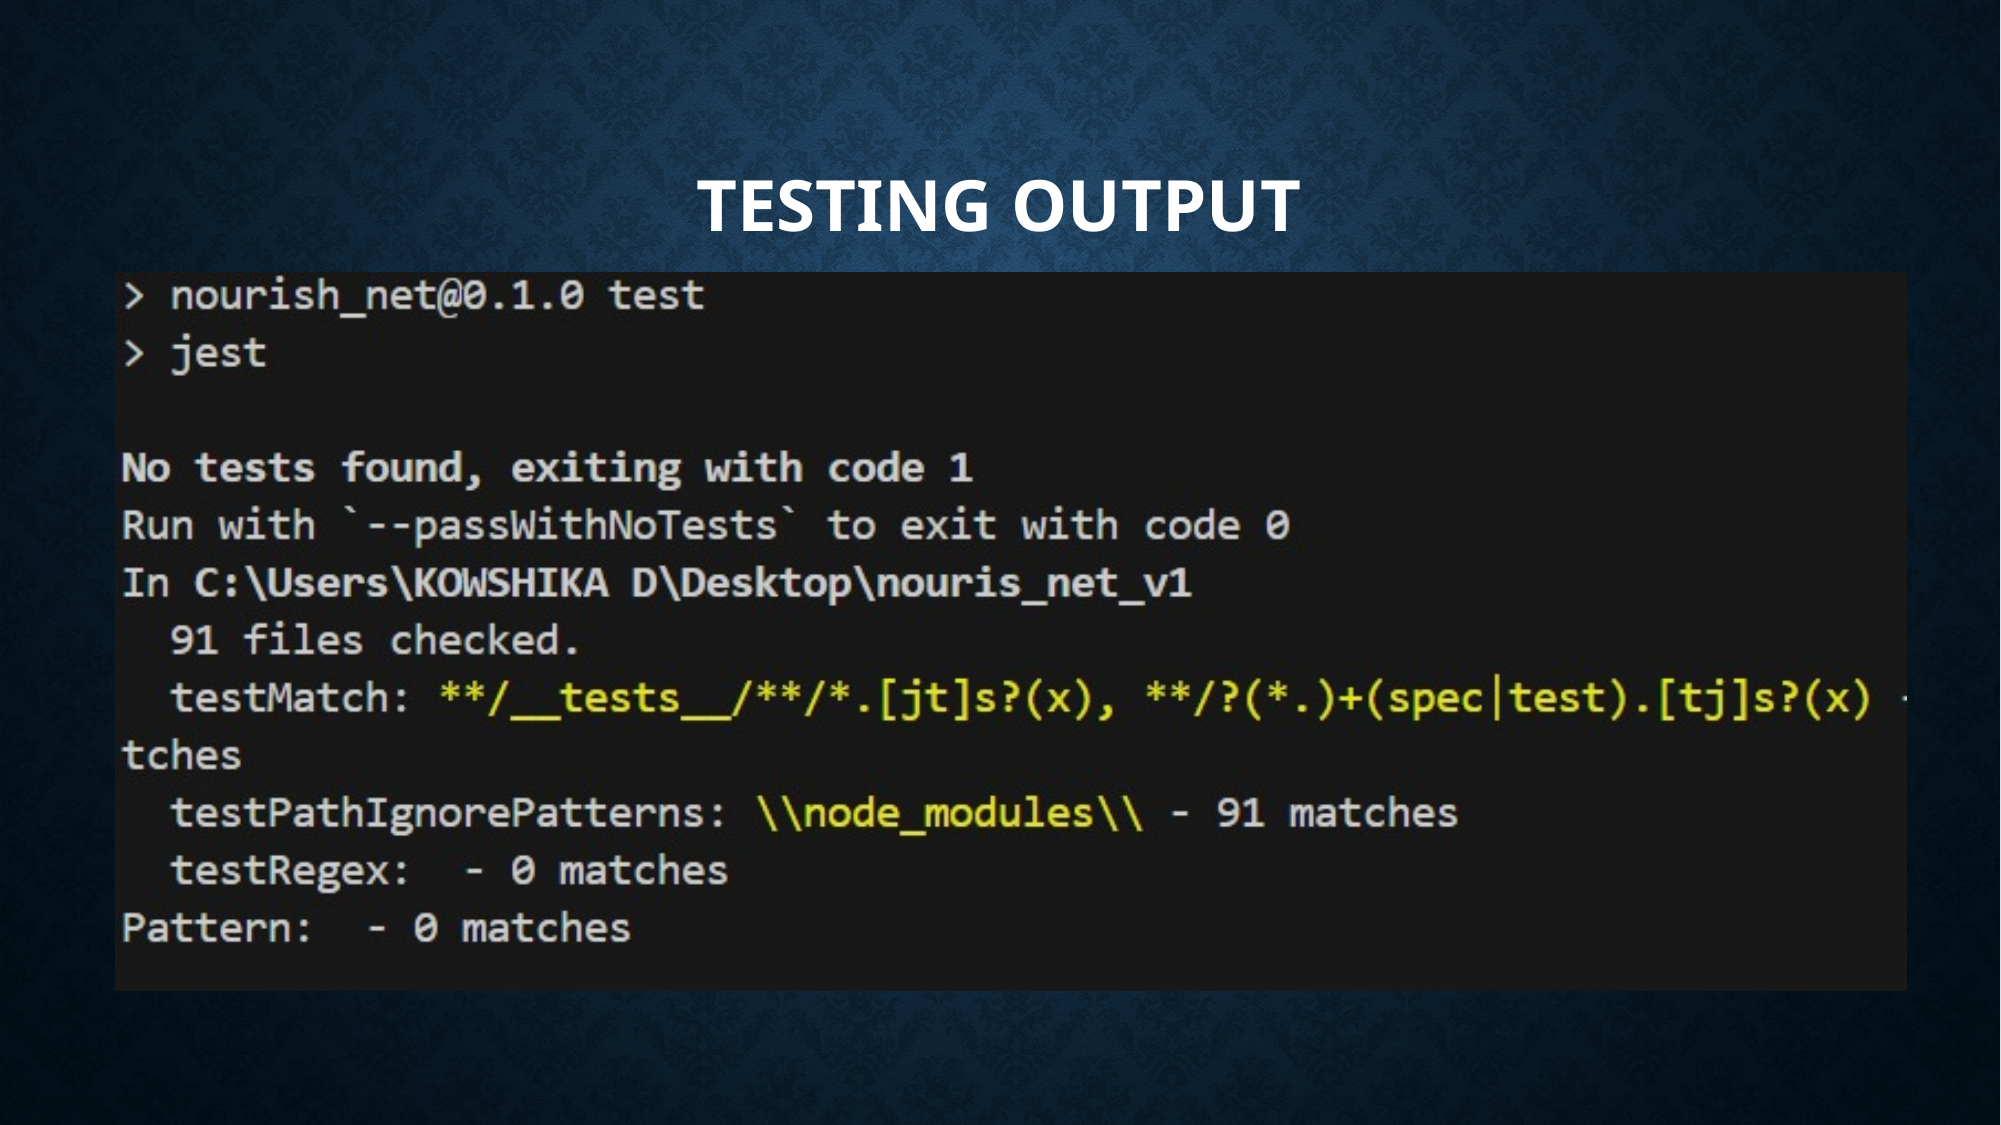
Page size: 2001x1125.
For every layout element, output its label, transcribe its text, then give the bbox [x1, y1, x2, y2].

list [114, 271, 1908, 992]
title TESTING OUTPUT [149, 99, 1849, 270]
